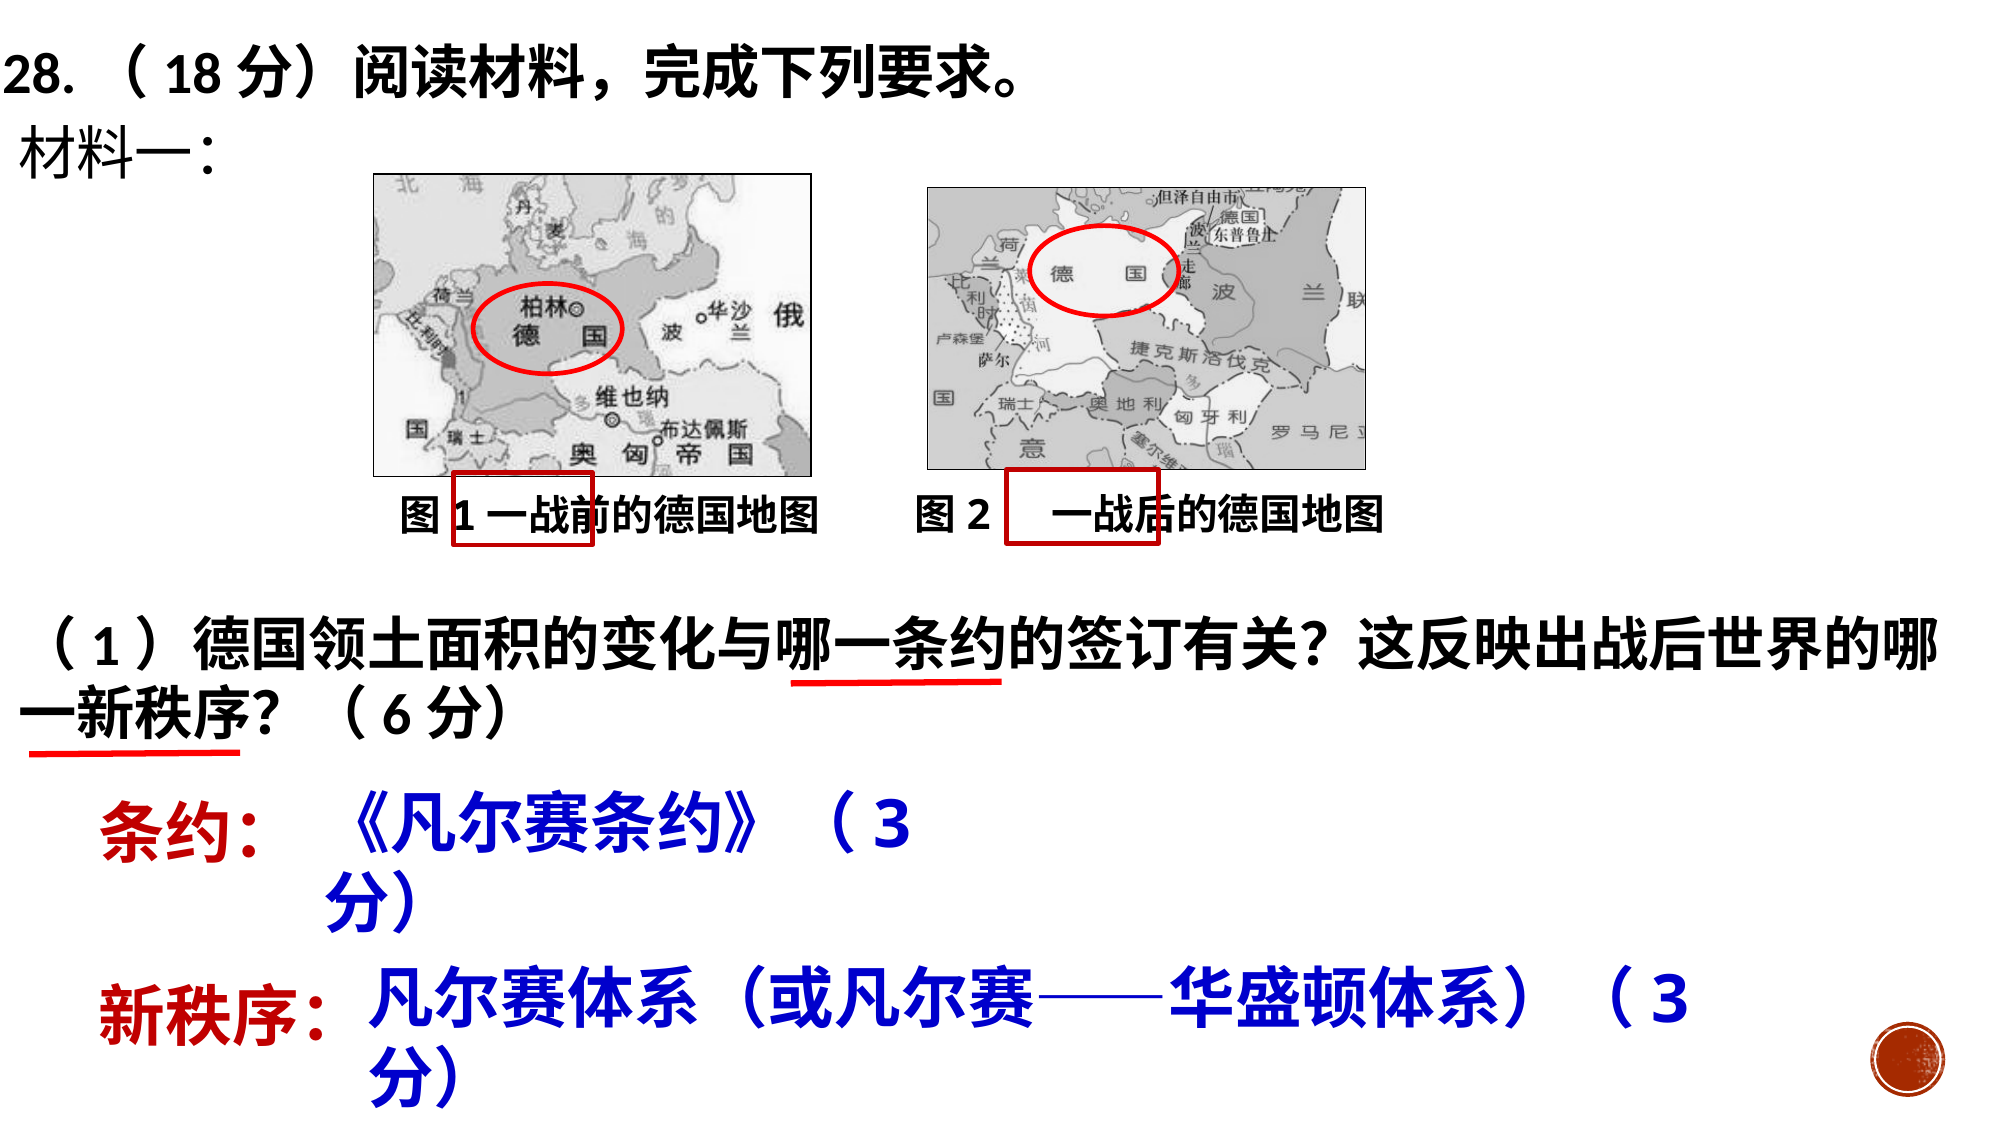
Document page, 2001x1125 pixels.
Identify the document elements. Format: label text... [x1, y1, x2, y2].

text_box 28.（18分）阅读材料，完成下列要求。 [0, 27, 1067, 113]
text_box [376, 177, 1418, 547]
text_box 凡尔赛体系（或凡尔赛——华盛顿体系）（3分） [347, 945, 1760, 1125]
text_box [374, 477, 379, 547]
text_box 28.（18分）阅读材料，完成下列要求。 [812, 174, 1419, 548]
text_box 材料一： （1）德国领土面积的变化与哪一条约的签订有关？这反映出战后世界的哪一新秩序？（6分） [3, 39, 2000, 754]
text_box 条约： 新秩序： [78, 770, 347, 1064]
text_box 《凡尔赛条约》（3分） [303, 770, 1054, 951]
